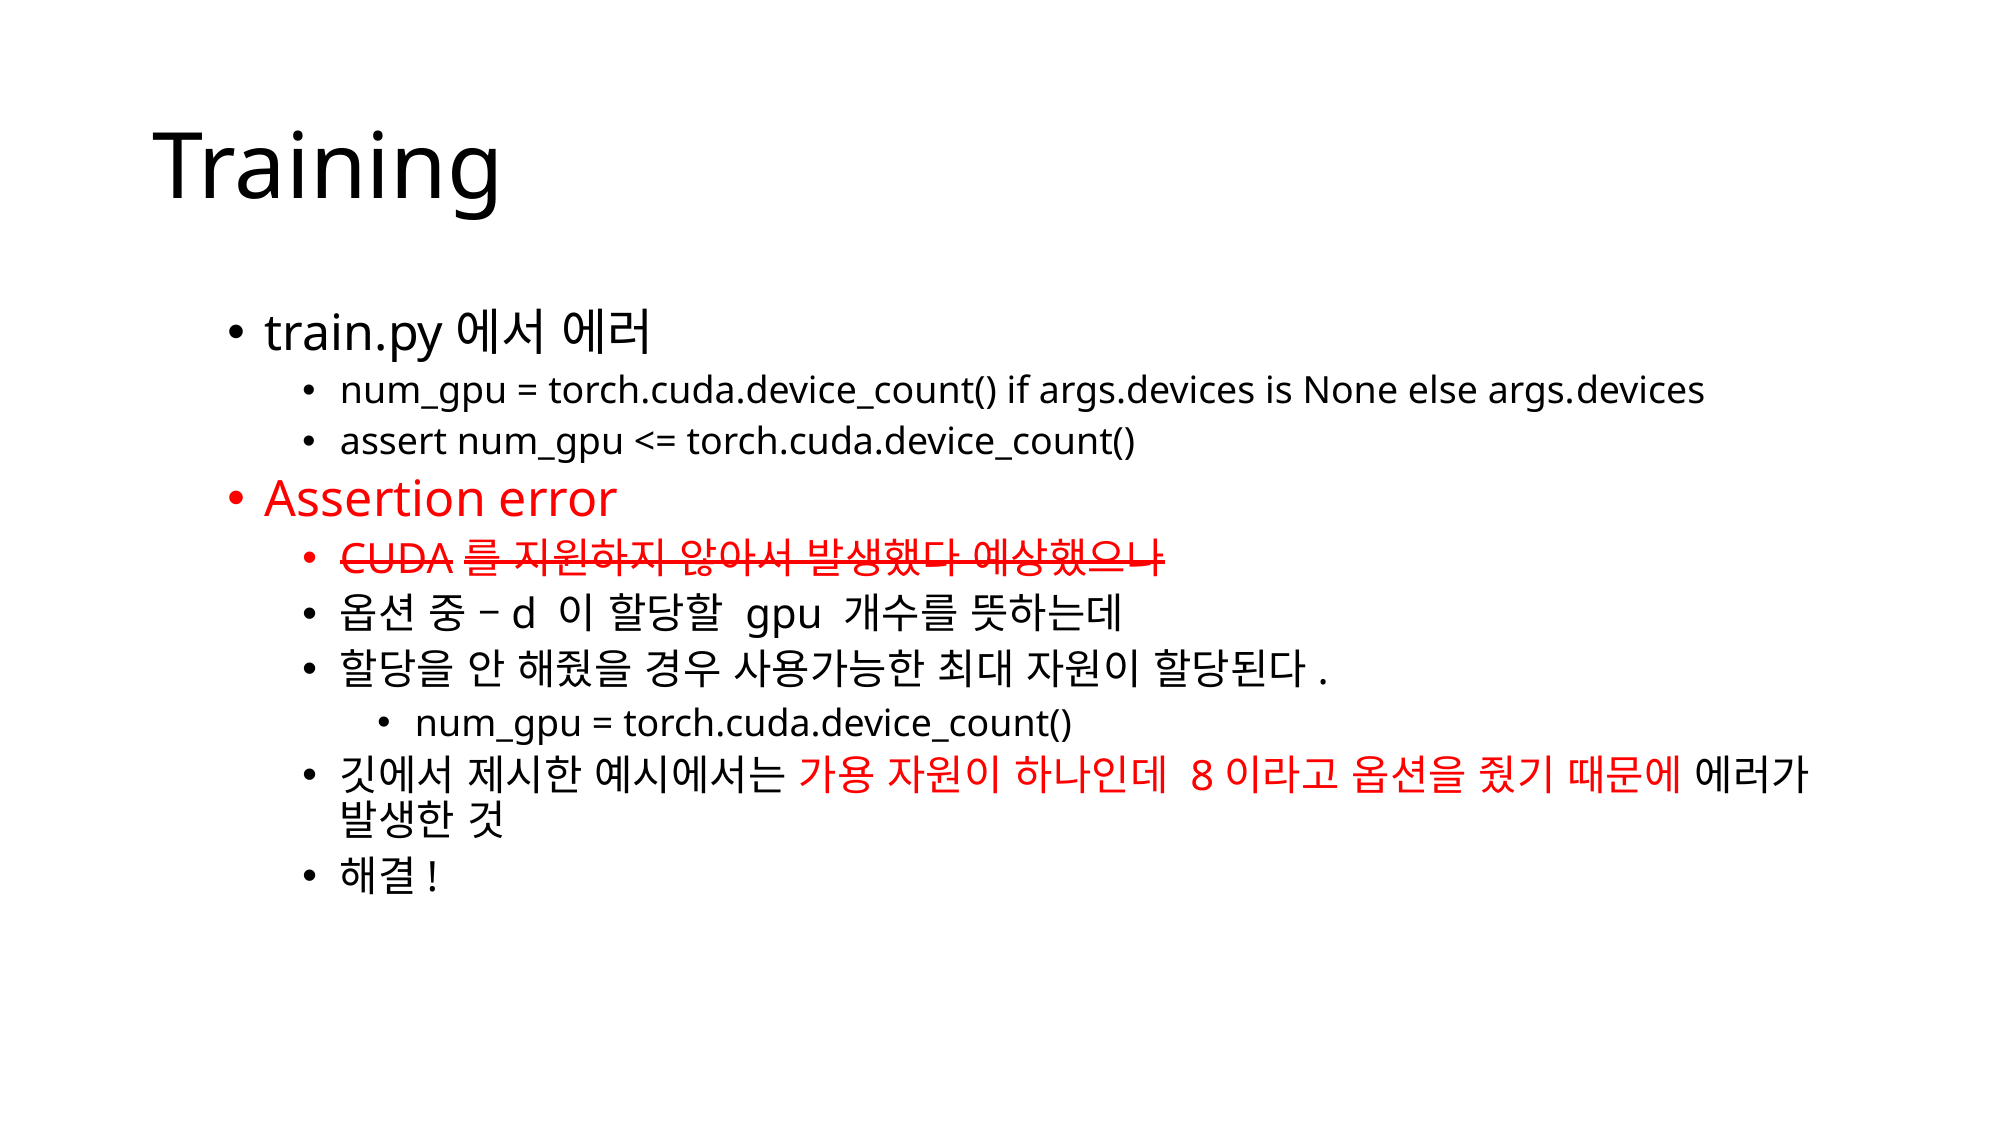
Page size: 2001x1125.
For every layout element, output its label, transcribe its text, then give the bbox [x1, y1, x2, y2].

list train.py에서 에러 num_gpu = torch.cuda.device_count() if args.devices is None else args.devices assert num_gpu <= torch.cuda.device_count() Assertion error CUDA를 지원하지 않아서 발생했다 예상했으나 옵션 중 –d 이 할당할 gpu 개수를 뜻하는데 할당을 안 해줬을 경우 사용가능한 최대 자원이 할당된다. num_gpu = torch.cuda.device_count() 깃에서 제시한 예시에서는 가용 자원이 하나인데 8이라고 옵션을 줬기 때문에 에러가 발생한 것 해결! [137, 299, 1863, 1014]
title Training [137, 59, 1863, 278]
